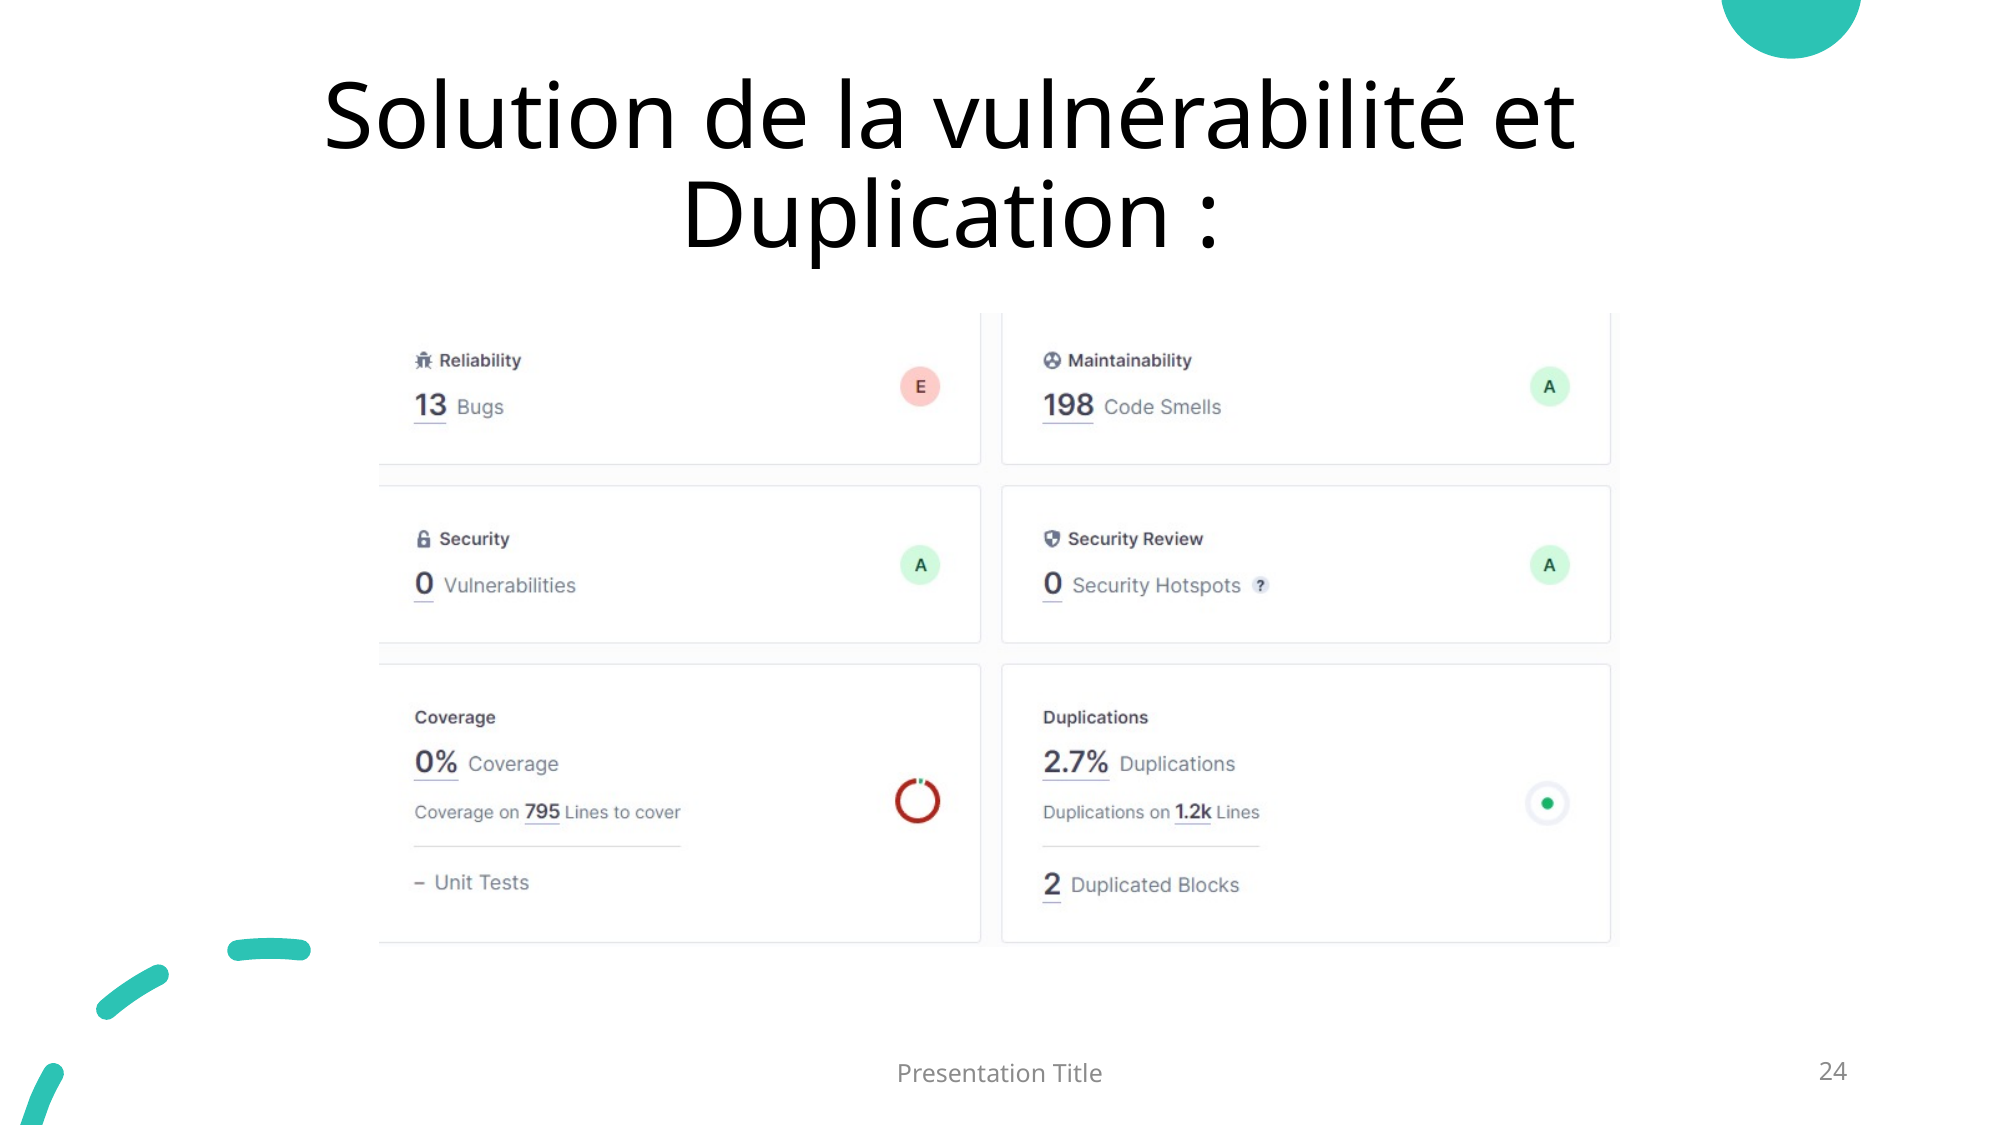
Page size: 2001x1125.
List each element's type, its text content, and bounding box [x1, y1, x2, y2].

slide_number 24 [1412, 1042, 1863, 1103]
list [379, 313, 1620, 947]
title Solution de la vulnérabilité et Duplication : [88, 59, 1814, 278]
footer Presentation Title [662, 1042, 1338, 1103]
